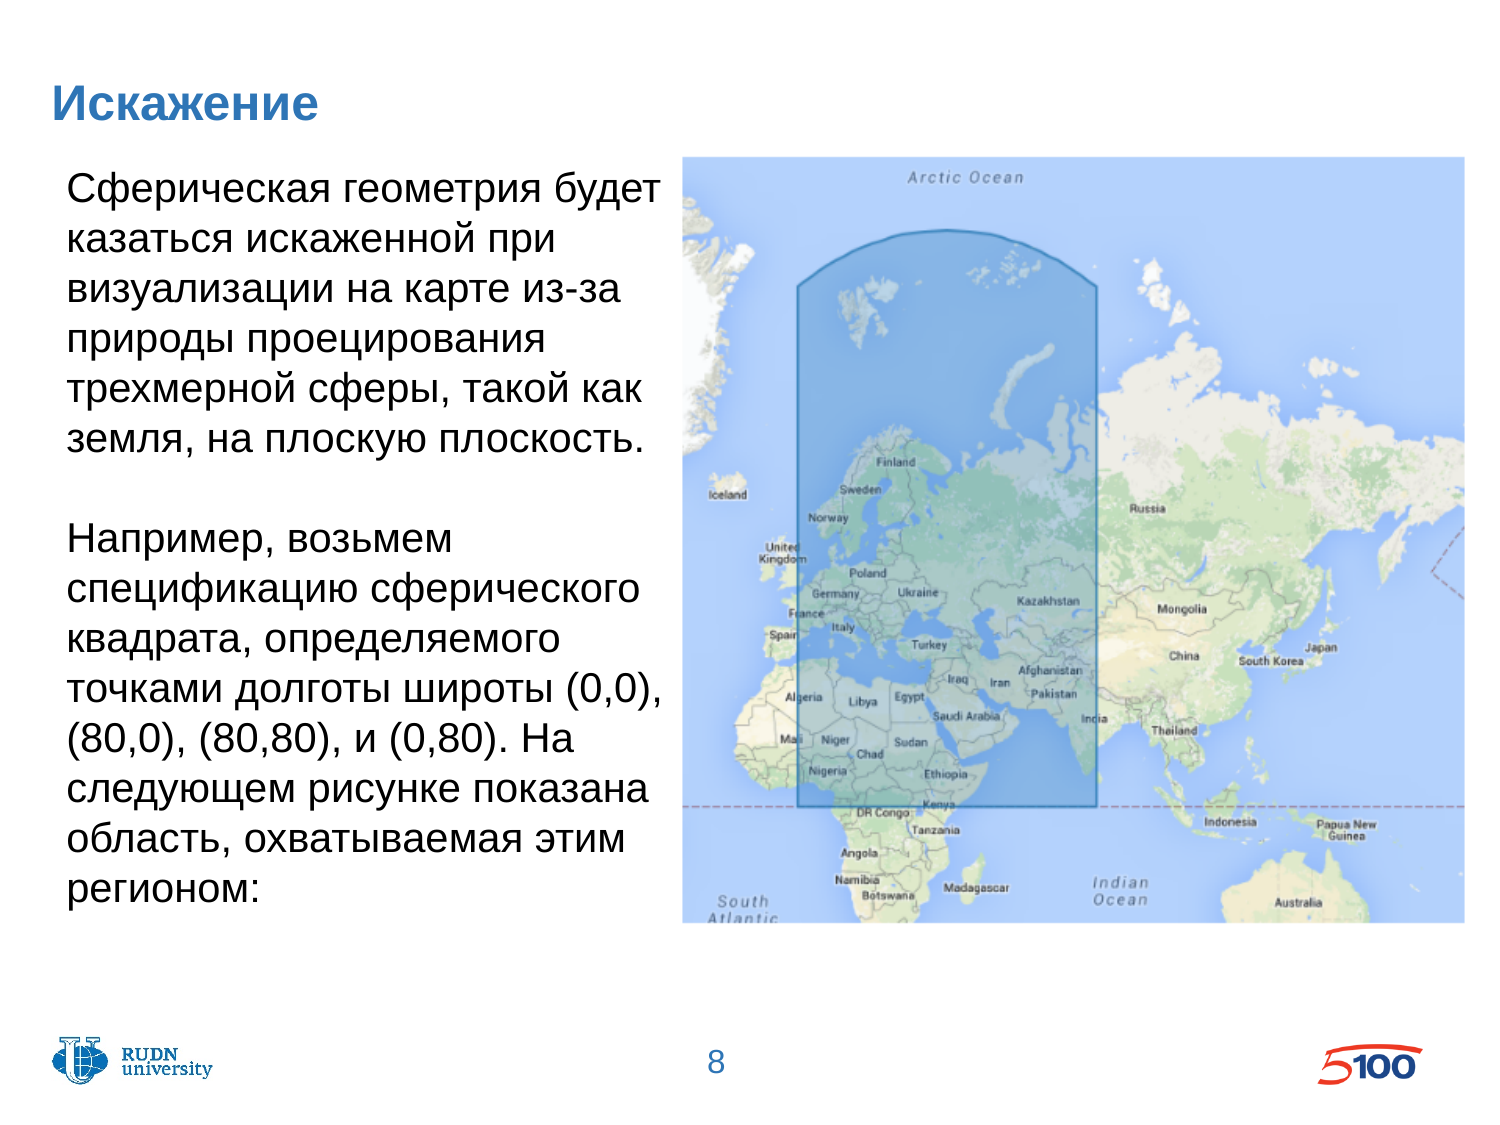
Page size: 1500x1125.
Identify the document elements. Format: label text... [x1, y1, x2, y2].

picture [678, 150, 1468, 928]
slide_number 8 [547, 1030, 886, 1091]
picture [1317, 1041, 1424, 1089]
text_box Сферическая геометрия будет казаться искаженной при визуализации на карте из-за природы проецирования трехмерной сферы, такой как земля, на плоскую плоскость. Например, возьмем спецификацию сферического квадрата, определяемого точками долготы широты (0,0), (80,0), (80,80), и (0,80). На следующем рисунке показана область, охватываемая этим регионом: [51, 153, 678, 919]
picture [51, 1036, 213, 1085]
title Искажение [51, 53, 1450, 153]
